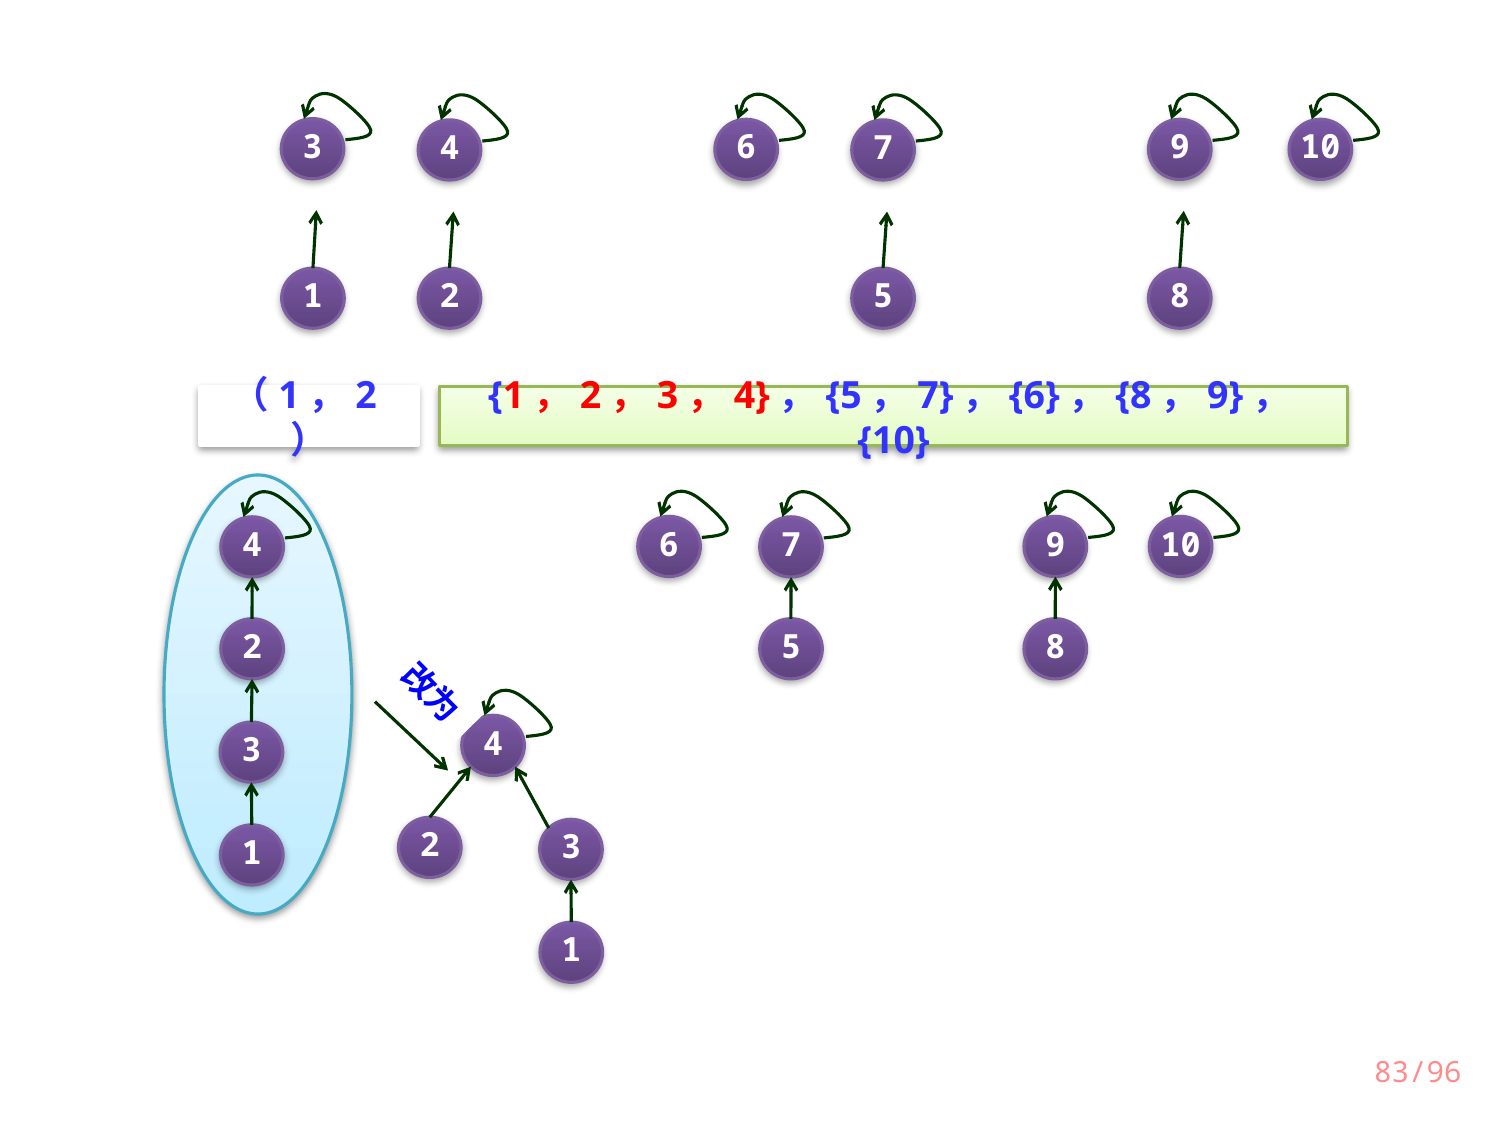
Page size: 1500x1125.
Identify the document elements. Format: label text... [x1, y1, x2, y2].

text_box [856, 237, 914, 243]
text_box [1148, 92, 1240, 180]
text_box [280, 91, 373, 180]
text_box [1152, 237, 1211, 242]
text_box [216, 893, 300, 915]
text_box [285, 237, 344, 241]
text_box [198, 386, 1348, 886]
text_box 8 [1147, 267, 1212, 330]
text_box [417, 93, 510, 181]
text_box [714, 92, 806, 180]
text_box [1288, 92, 1380, 180]
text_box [851, 93, 943, 181]
text_box 2 [417, 267, 482, 330]
slide_number 83/96 [1317, 1042, 1477, 1103]
text_box 1 [280, 267, 346, 330]
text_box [422, 237, 480, 243]
text_box 5 [850, 267, 916, 330]
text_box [398, 893, 603, 983]
text_box [163, 534, 193, 855]
